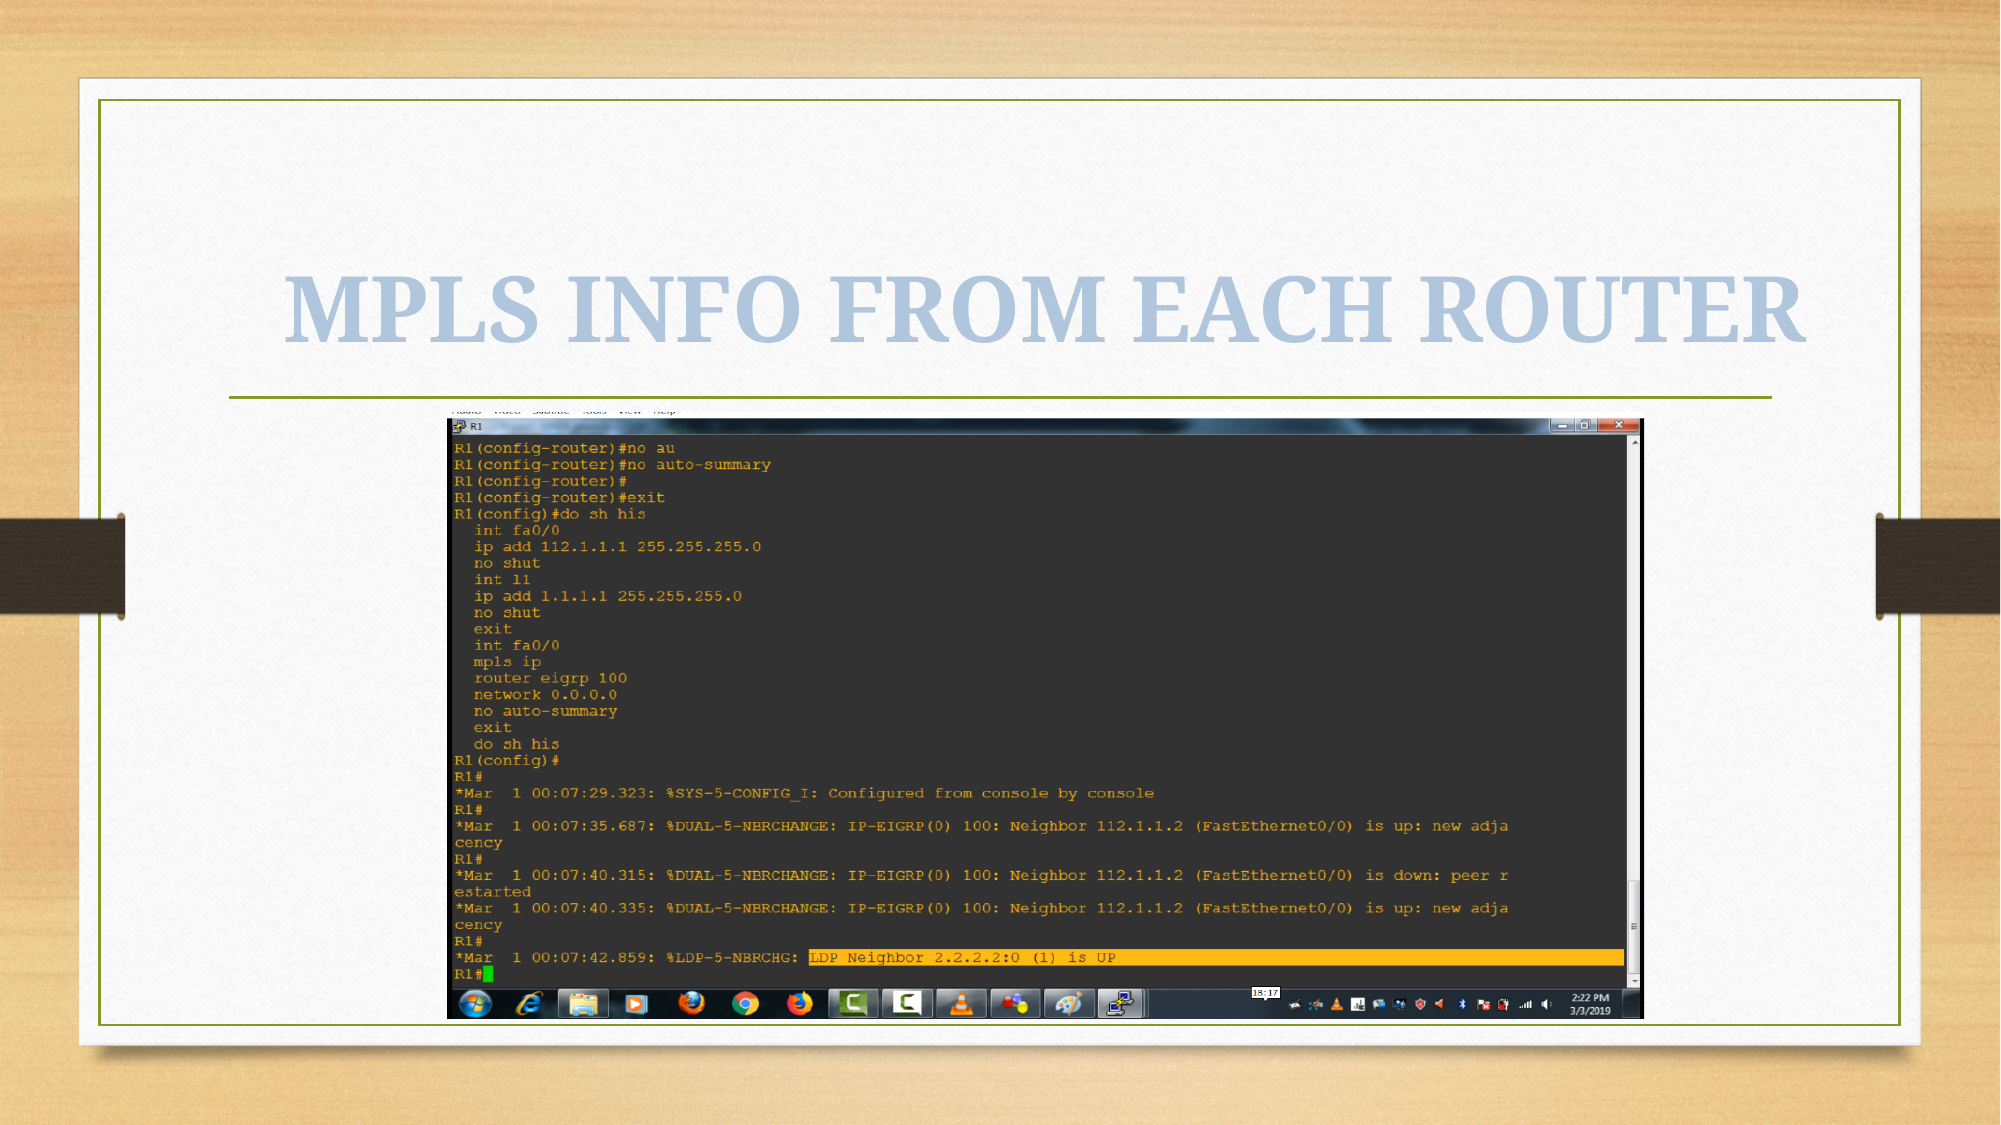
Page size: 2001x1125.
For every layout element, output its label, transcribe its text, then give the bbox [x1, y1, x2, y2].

picture [0, 0, 2001, 1125]
title MPLS INFO FROM EACH ROUTER [258, 198, 1834, 413]
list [446, 412, 1645, 1019]
